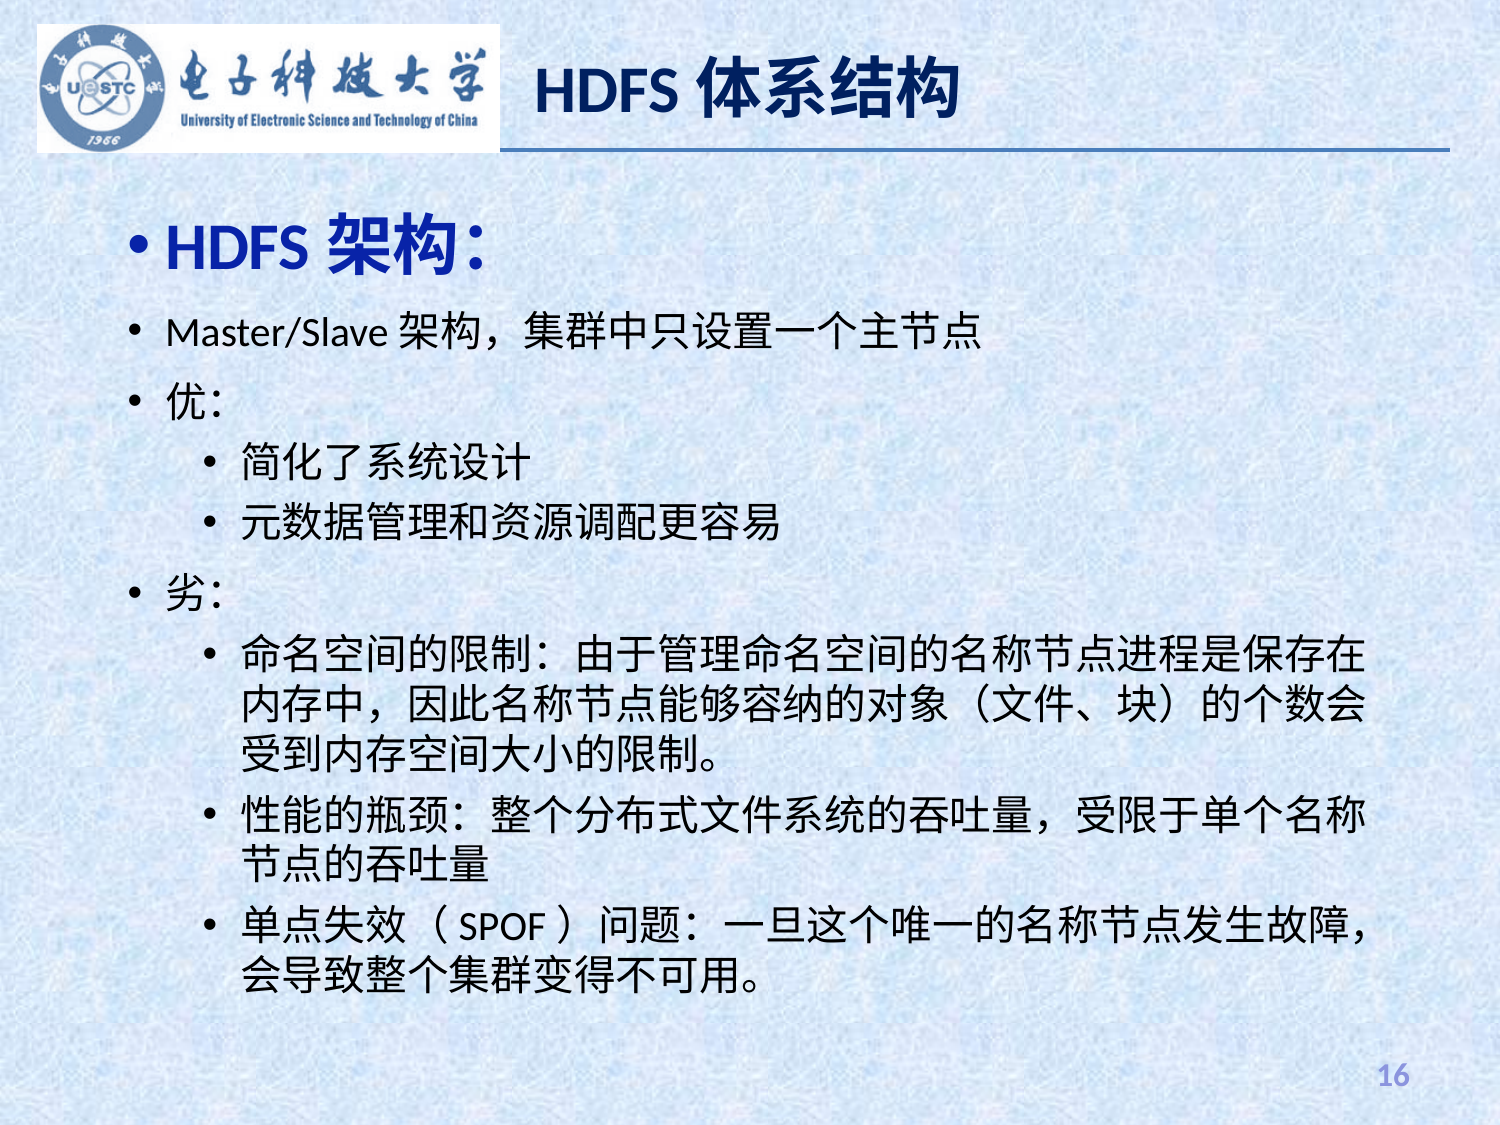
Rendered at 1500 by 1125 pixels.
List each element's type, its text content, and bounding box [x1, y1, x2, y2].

text_box HDFS体系结构 [519, 38, 1433, 134]
slide_number 16 [1388, 1042, 1425, 1103]
picture [0, 0, 1500, 1125]
text_box HDFS架构： Master/Slave架构，集群中只设置一个主节点 优： 简化了系统设计 元数据管理和资源调配更容易 劣： 命名空间的限制：由于管理命名空间的名称节点进程是保存在内存中，因此名称节点能够容纳的对象（文件、块）的个数会受到内存空间大小的限制。 性能的瓶颈：整个分布式文件系统的吞吐量，受限于单个名称节点的吞吐量 单点失效（SPOF）问题：一旦这个唯一的名称节点发生故障，会导致整个集群变得不可用。 [112, 203, 1388, 1120]
